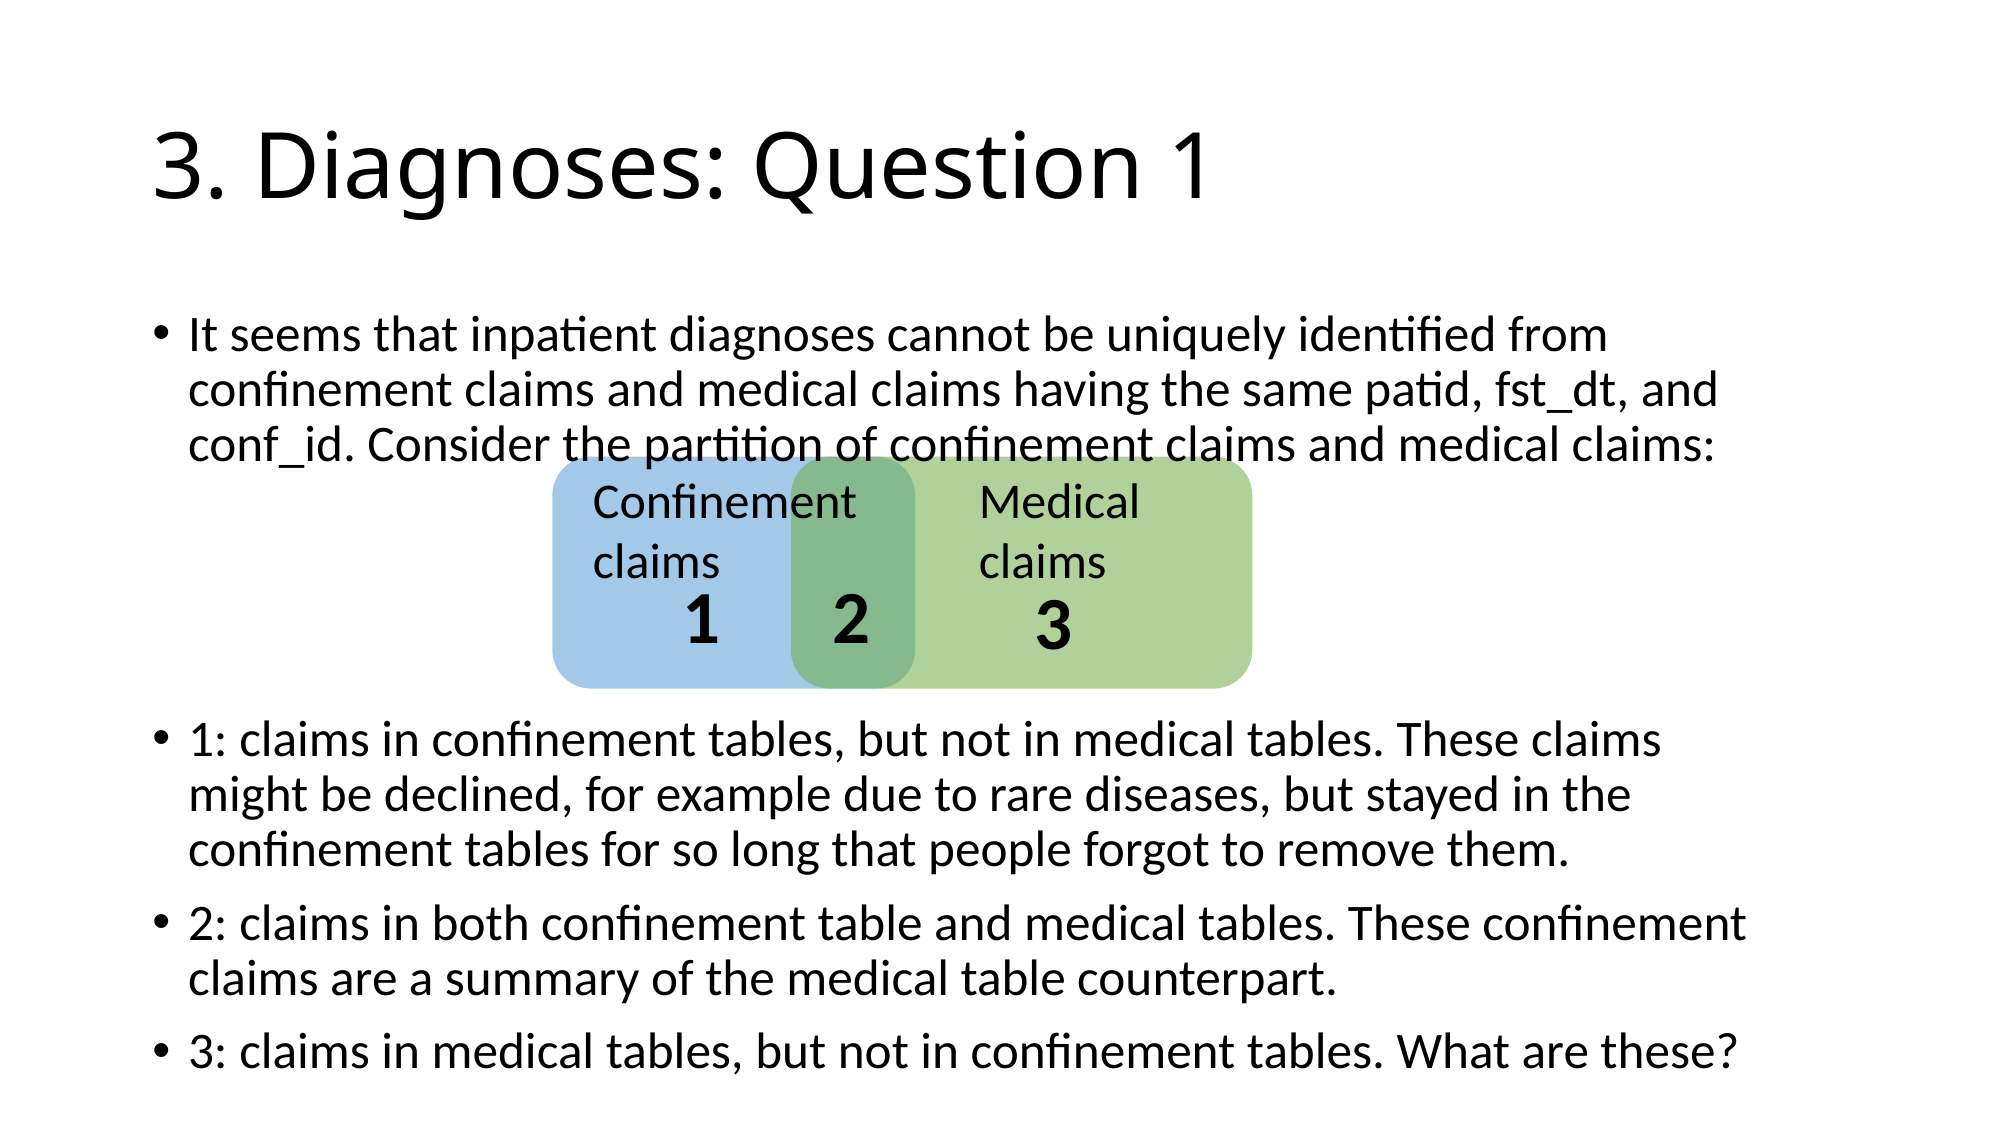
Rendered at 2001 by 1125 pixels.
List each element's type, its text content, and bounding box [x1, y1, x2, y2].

title 3. Diagnoses: Question 1 [137, 59, 1863, 278]
list It seems that inpatient diagnoses cannot be uniquely identified from confinement claims and medical claims having the same patid, fst_dt, and conf_id. Consider the partition of confinement claims and medical claims: 1: claims in confinement tables, but not in medical tables. These claims might be declined, for example due to rare diseases, but stayed in the confinement tables for so long that people forgot to remove them. 2: claims in both confinement table and medical tables. These confinement claims are a summary of the medical table counterpart. 3: claims in medical tables, but not in confinement tables. What are these? [137, 299, 1765, 1106]
